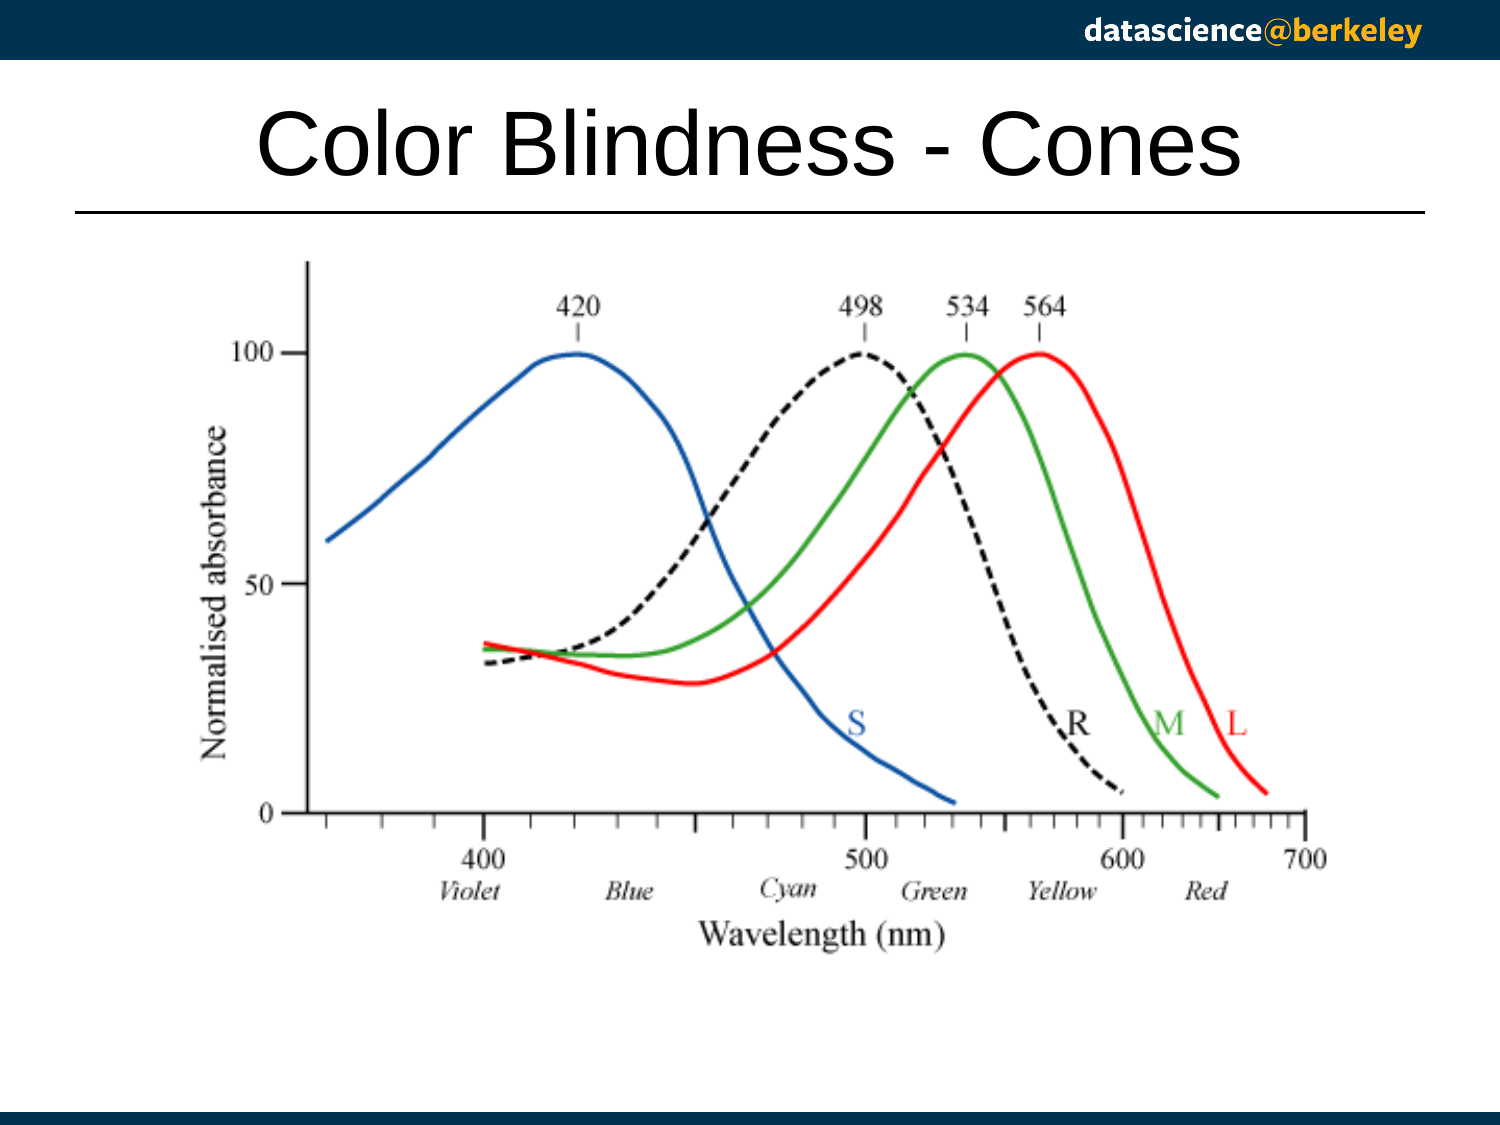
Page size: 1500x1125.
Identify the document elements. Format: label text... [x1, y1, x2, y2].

title Color Blindness - Cones [75, 45, 1425, 233]
picture [186, 242, 1333, 965]
picture [1079, 10, 1431, 52]
